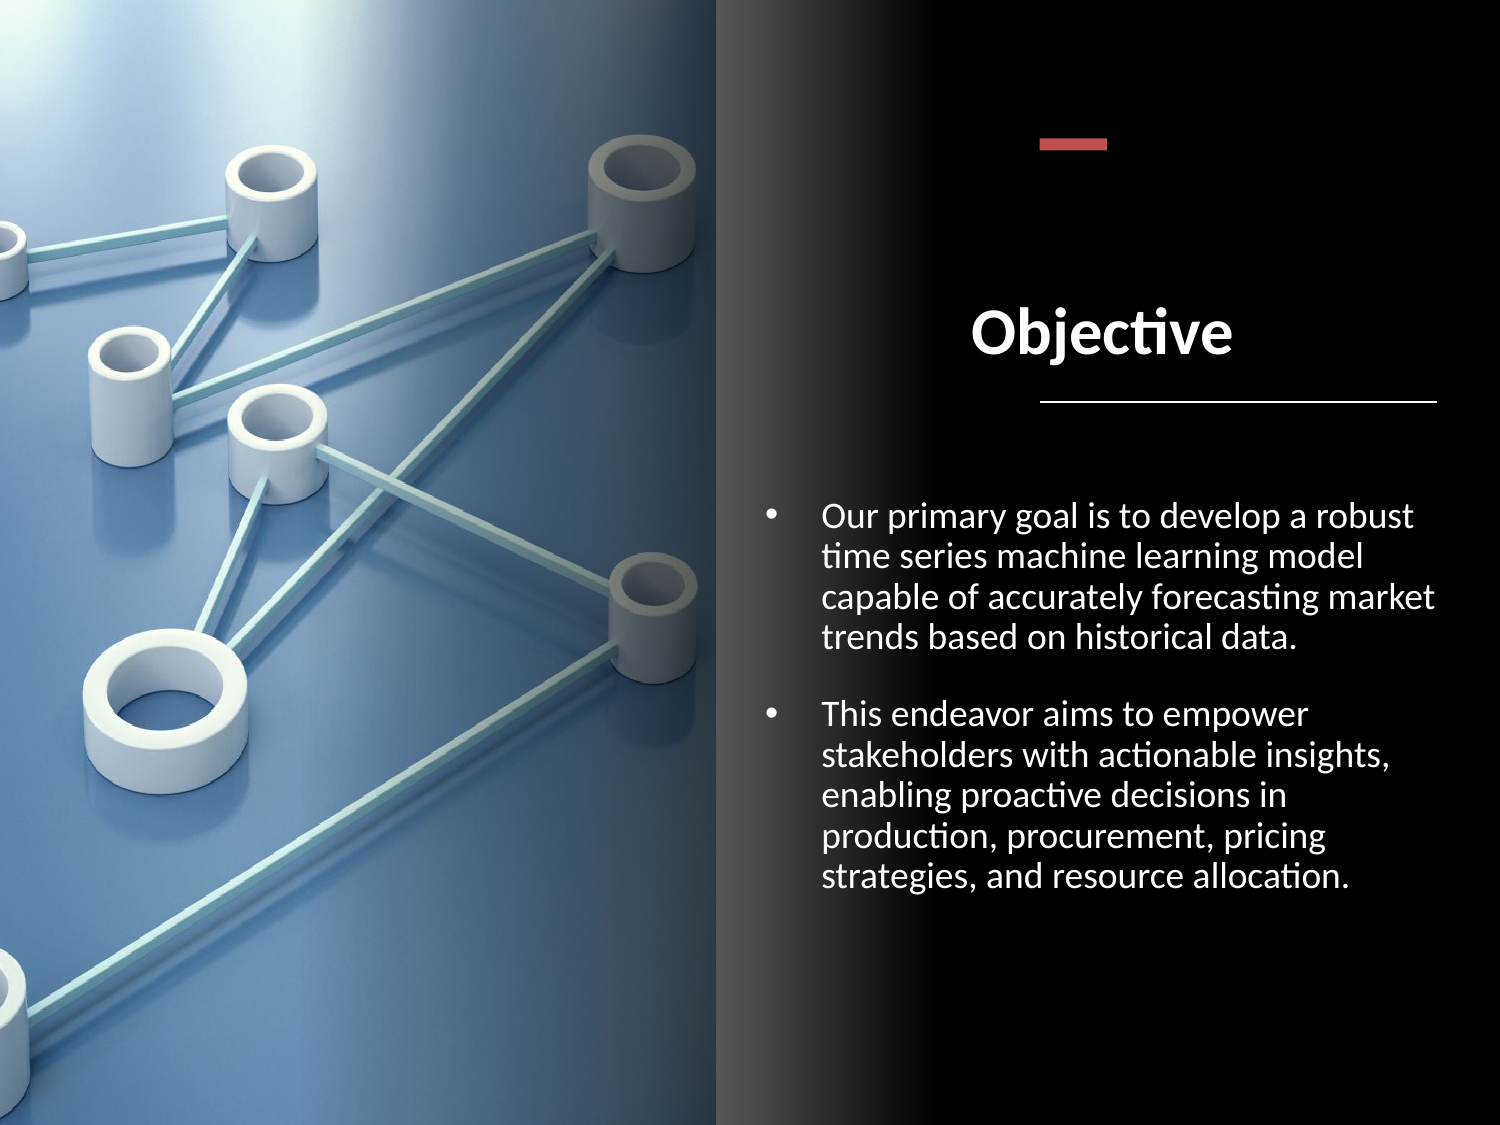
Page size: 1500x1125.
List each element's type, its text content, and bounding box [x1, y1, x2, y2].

picture [0, 0, 717, 1125]
title Objective [750, 190, 1456, 375]
text_box [1038, 399, 1438, 404]
list Our primary goal is to develop a robust time series machine learning model capable of accurately forecasting market trends based on historical data. This endeavor aims to empower stakeholders with actionable insights, enabling proactive decisions in production, procurement, pricing strategies, and resource allocation. [750, 445, 1457, 972]
text_box [1038, 136, 1109, 152]
text_box [718, 0, 1500, 1125]
